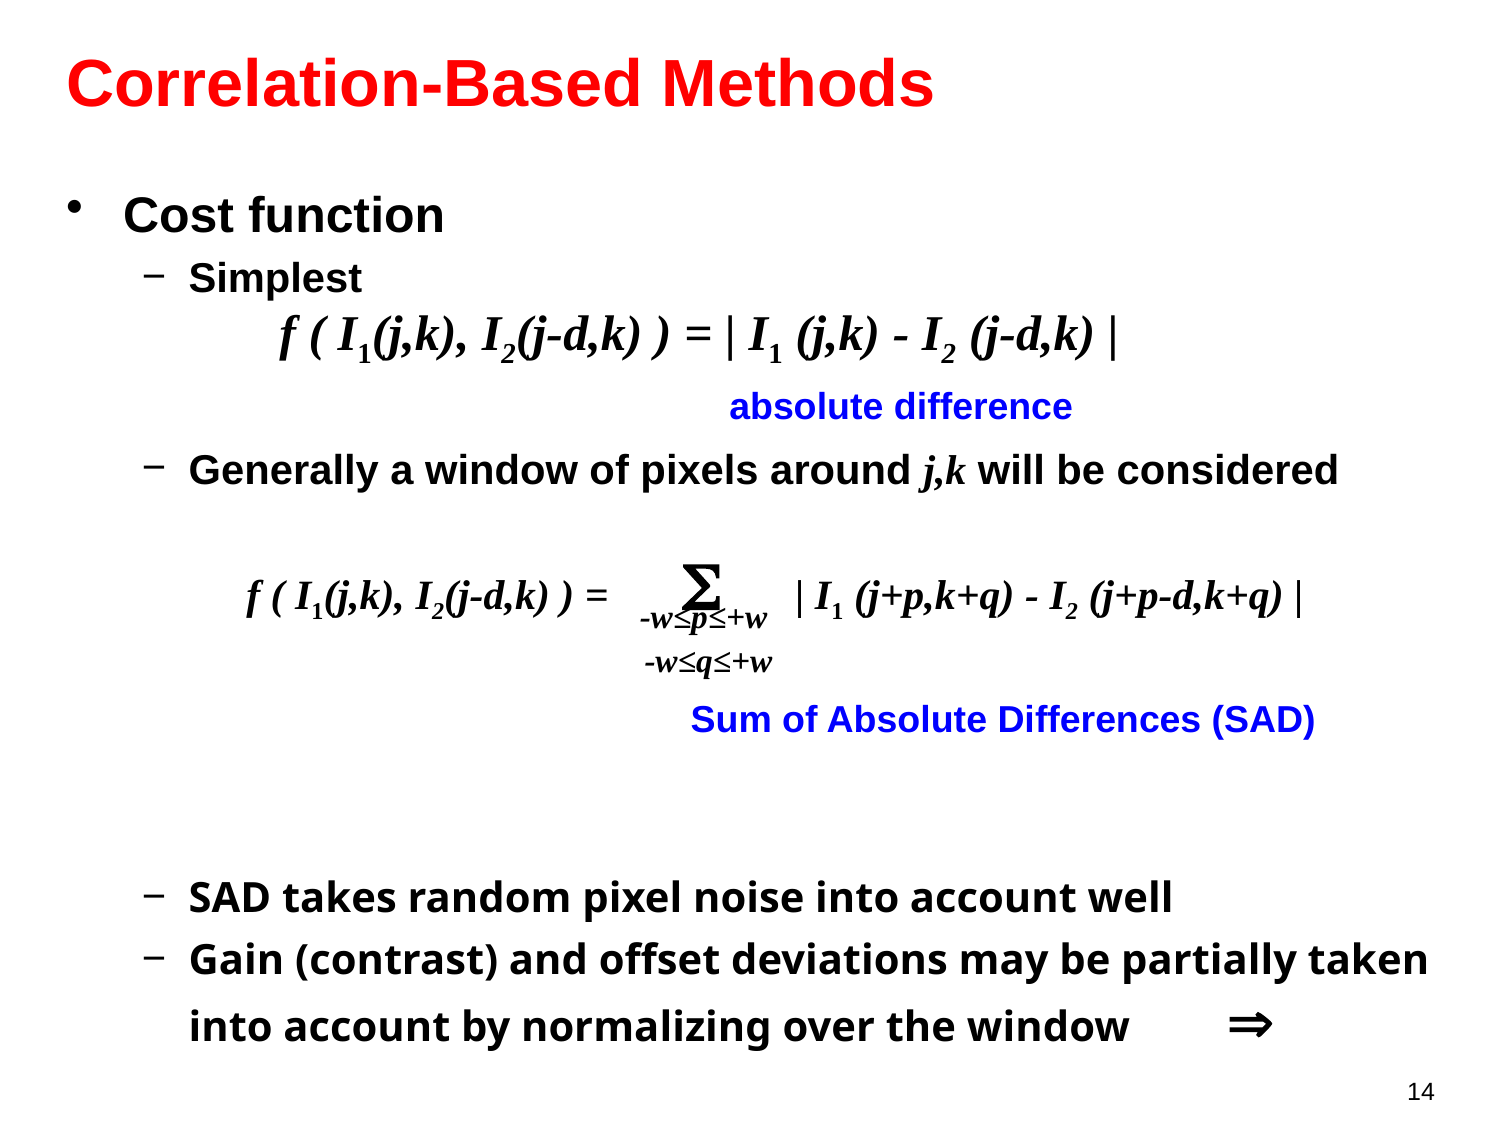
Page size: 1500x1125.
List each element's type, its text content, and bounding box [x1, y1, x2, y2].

text_box Sum of Absolute Differences (SAD) [675, 687, 1332, 748]
title Correlation-Based Methods [51, 32, 1449, 128]
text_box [624, 587, 788, 688]
slide_number 14 [1175, 1050, 1450, 1113]
list Cost function Simplest f ( I1(j,k), I2(j-d,k) ) = | I1 (j,k) - I2 (j-d,k) | absolute difference Generally a window of pixels around j,k will be considered f ( I1(j,k), I2(j-d,k) ) = S | I1 (j+p,k+q) - I2 (j+p-d,k+q) | SAD takes random pixel noise into account well Gain (contrast) and offset deviations may be partially taken into account by normalizing over the window  [51, 174, 1463, 1050]
